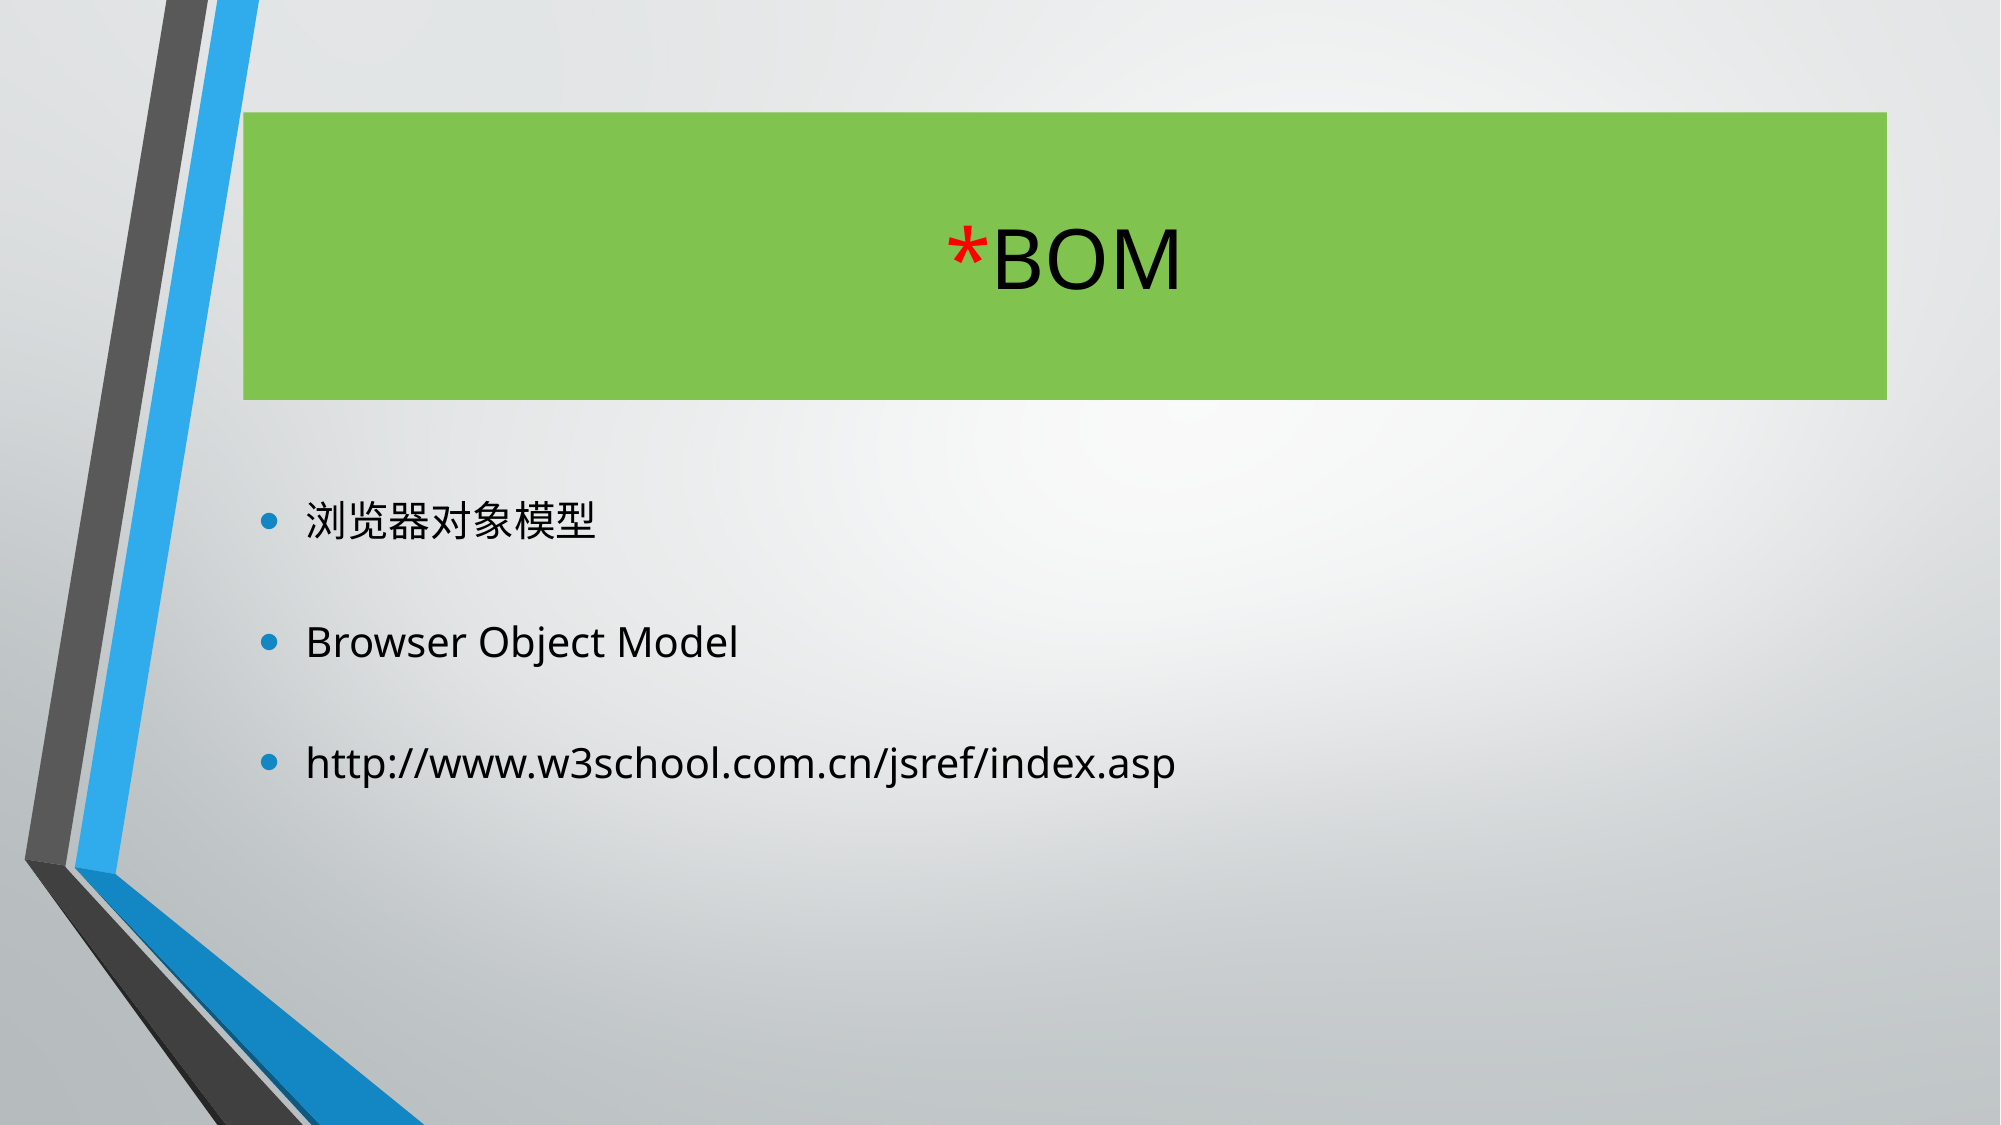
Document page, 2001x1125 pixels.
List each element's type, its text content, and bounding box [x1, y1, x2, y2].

list 浏览器对象模型 Browser Object Model http://www.w3school.com.cn/jsref/index.asp [243, 437, 1887, 950]
title *BOM [243, 112, 1887, 400]
